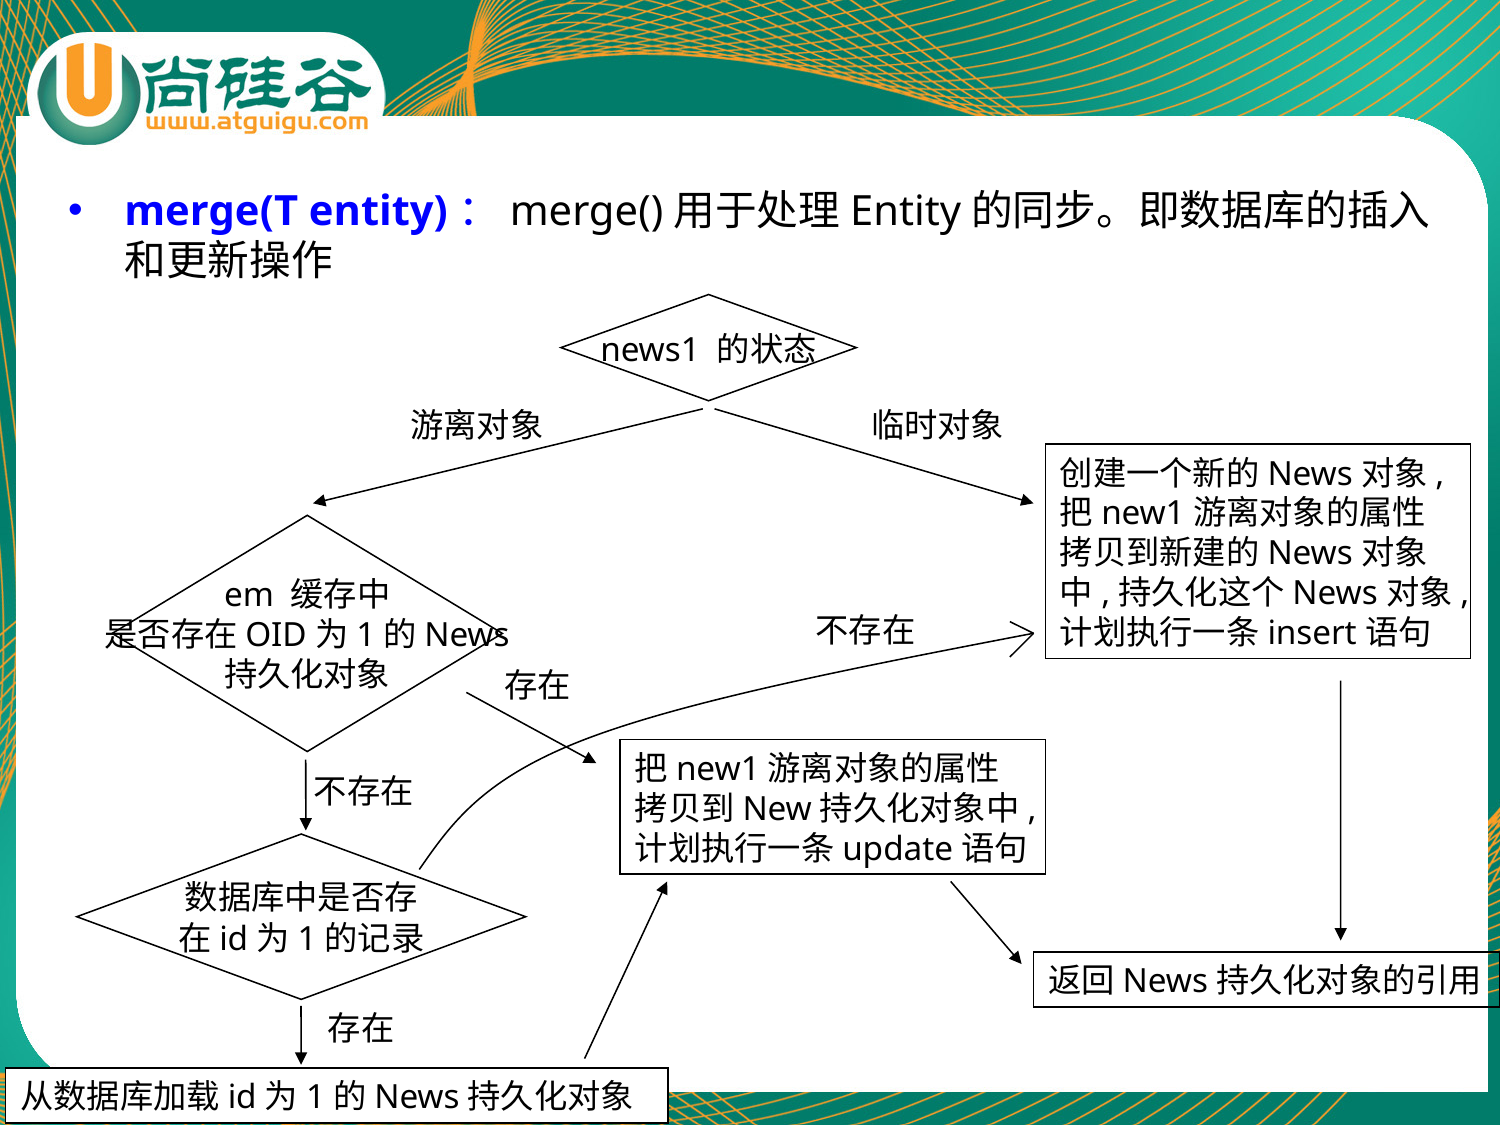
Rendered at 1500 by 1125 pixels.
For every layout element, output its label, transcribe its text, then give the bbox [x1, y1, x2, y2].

text_box 不存在 [800, 601, 943, 657]
text_box 临时对象 [856, 397, 1034, 452]
text_box 从数据库加载id为1的News持久化对象 [5, 1068, 668, 1123]
text_box [859, 452, 1034, 506]
text_box 存在 [312, 999, 420, 1055]
text_box 数据库中是否存 在id为1的记录 [76, 834, 526, 1000]
picture [0, 0, 1500, 1125]
text_box [584, 881, 668, 1059]
text_box news1 的状态 [560, 294, 857, 401]
text_box 不存在 [299, 763, 441, 818]
text_box [299, 818, 312, 831]
text_box 创建一个新的News对象,把new1游离对象的属性拷贝到新建的News对象中,持久化这个News对象,计划执行一条insert语句 [1045, 444, 1471, 659]
text_box [419, 633, 1032, 870]
text_box 游离对象 [395, 397, 573, 452]
text_box [294, 1005, 308, 1065]
text_box [312, 452, 526, 507]
list merge(T entity)：merge()用于处理Entity的同步。即数据库的插入和更新操作 [53, 176, 1447, 315]
text_box 返回News持久化对象的引用 [1033, 952, 1500, 1007]
text_box [1334, 680, 1347, 941]
text_box 把new1游离对象的属性拷贝到New持久化对象中,计划执行一条update语句 [620, 739, 1046, 875]
text_box em 缓存中 是否存在OID为1的News 持久化对象 [112, 515, 503, 752]
text_box [950, 881, 1022, 965]
text_box 存在 [490, 656, 597, 712]
